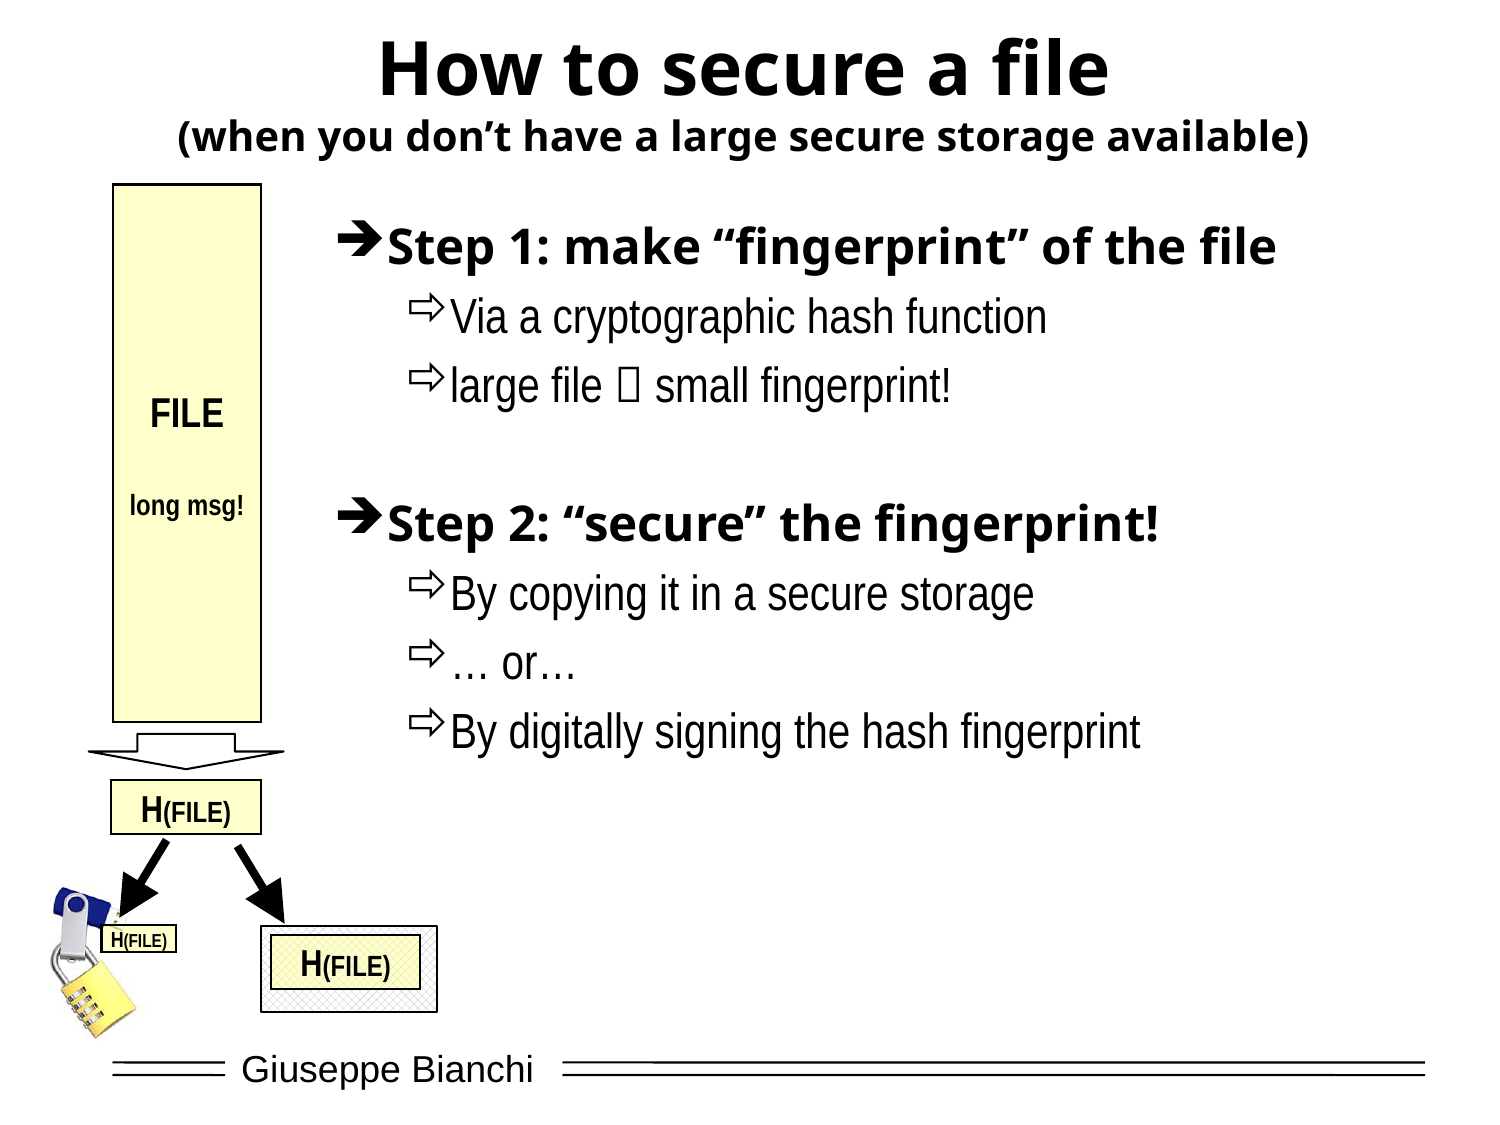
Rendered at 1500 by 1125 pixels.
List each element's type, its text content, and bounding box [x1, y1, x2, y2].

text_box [237, 845, 285, 925]
text_box H(FILE) [270, 934, 421, 989]
title How to secure a file (when you don’t have a large secure storage available) [112, 36, 1376, 144]
text_box H(FILE) [111, 780, 261, 835]
text_box FILE long msg! [113, 184, 261, 722]
list Step 1: make “fingerprint” of the file Via a cryptographic hash function large file  small fingerprint! Step 2: “secure” the fingerprint! By copying it in a secure storage … or… By digitally signing the hash fingerprint [318, 208, 1483, 770]
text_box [118, 839, 167, 919]
text_box [88, 733, 284, 770]
text_box [261, 925, 437, 1012]
picture [0, 872, 170, 1042]
